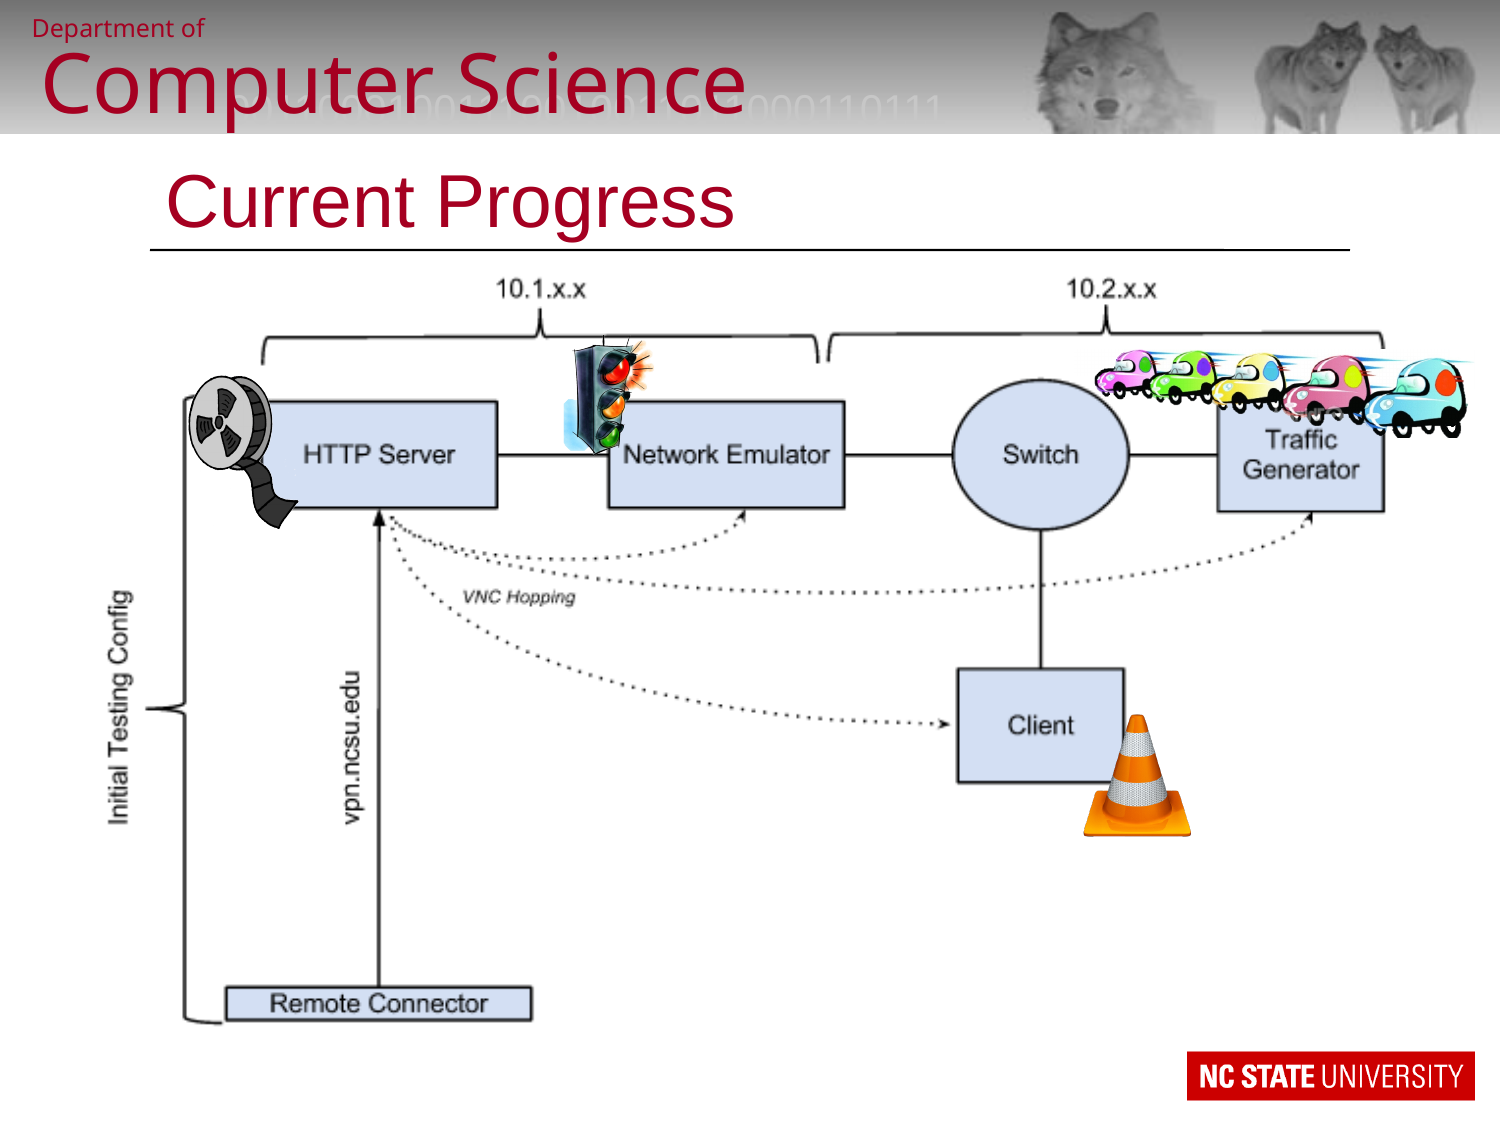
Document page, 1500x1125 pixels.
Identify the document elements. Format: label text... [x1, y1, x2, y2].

picture [0, 0, 1500, 134]
picture [87, 255, 1500, 1125]
title Current Progress [150, 45, 1425, 250]
